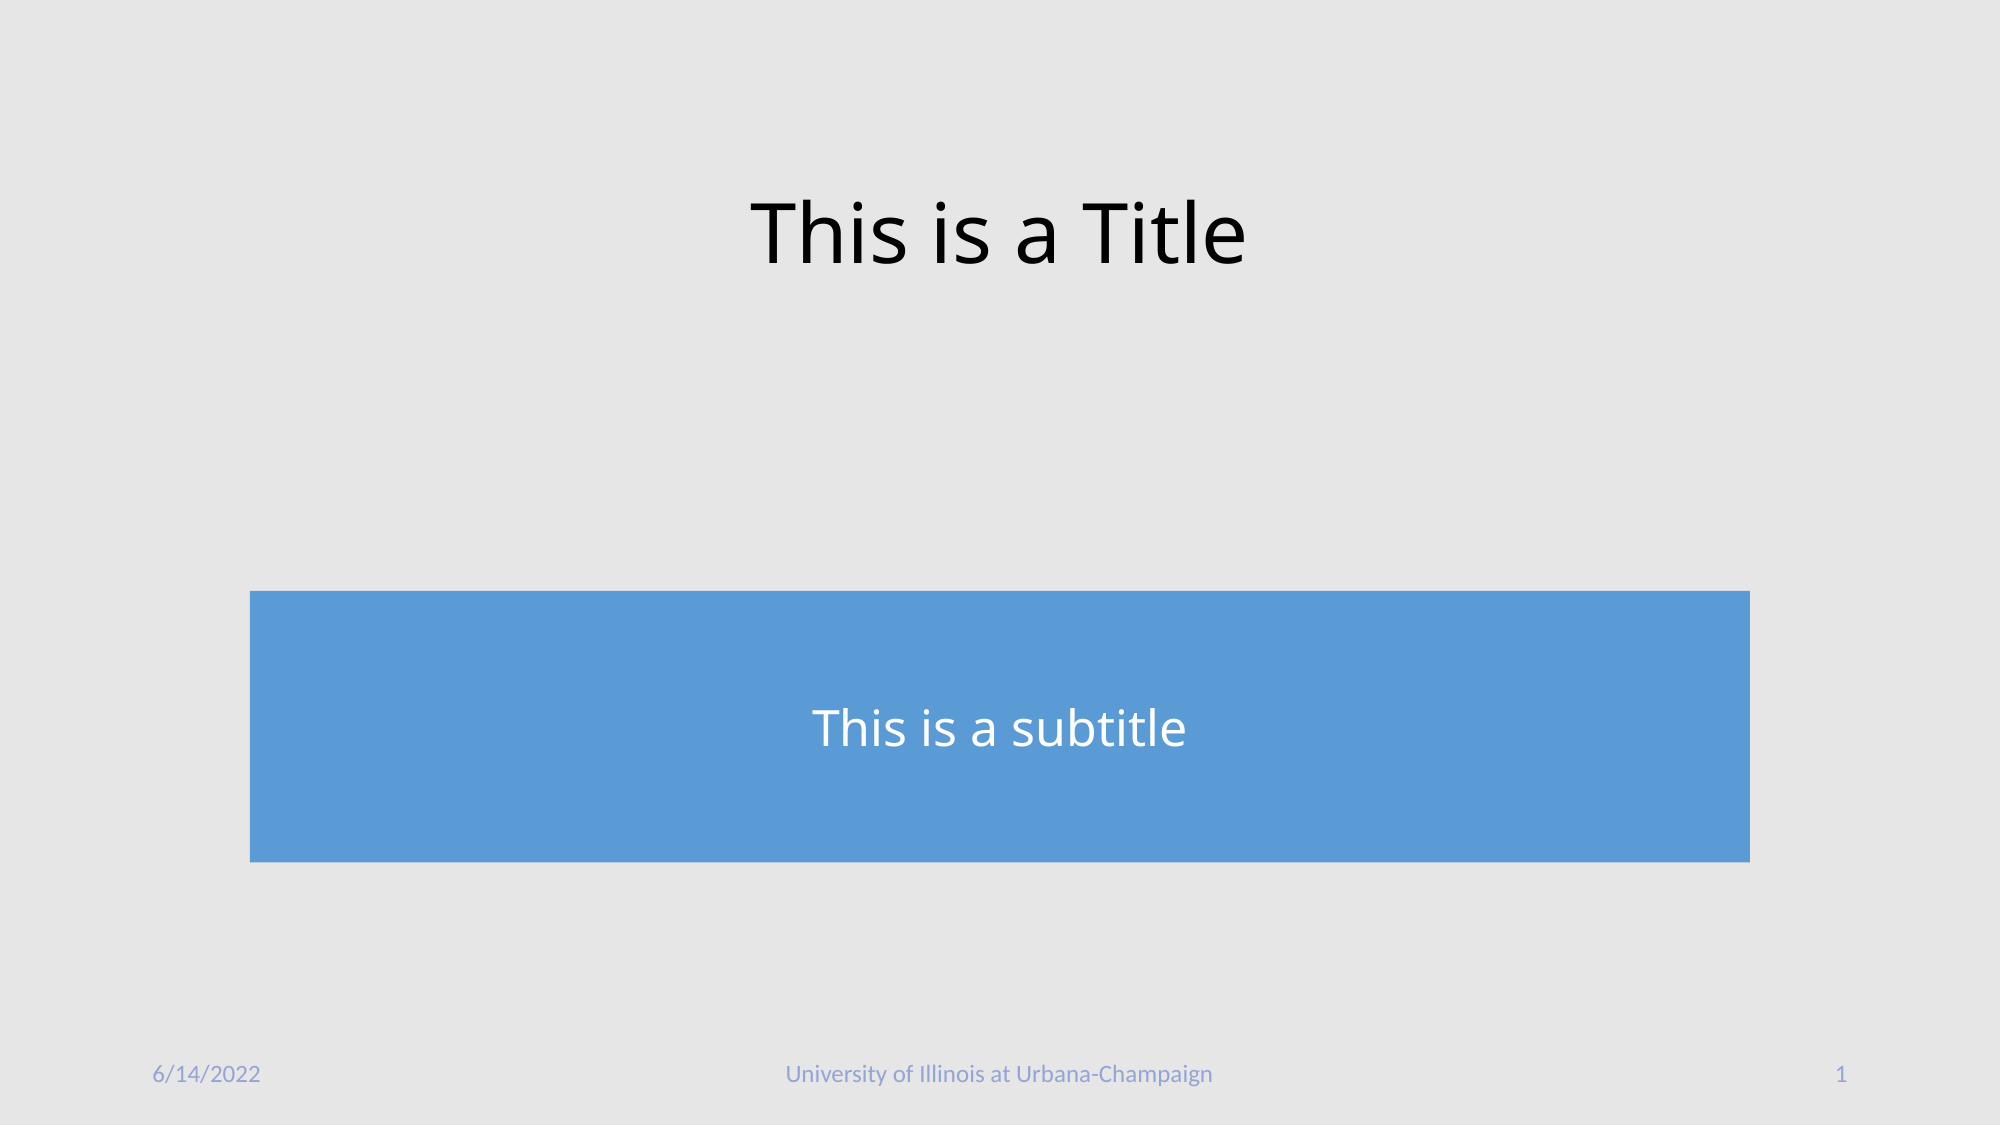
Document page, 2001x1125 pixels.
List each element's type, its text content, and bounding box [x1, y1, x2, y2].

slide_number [137, 1042, 588, 1103]
slide_number 1 [1412, 1042, 1863, 1103]
subtitle This is a subtitle [249, 590, 1750, 863]
footer University of Illinois at Urbana-Champaign [662, 1042, 1338, 1103]
title This is a Title [249, 184, 1750, 576]
